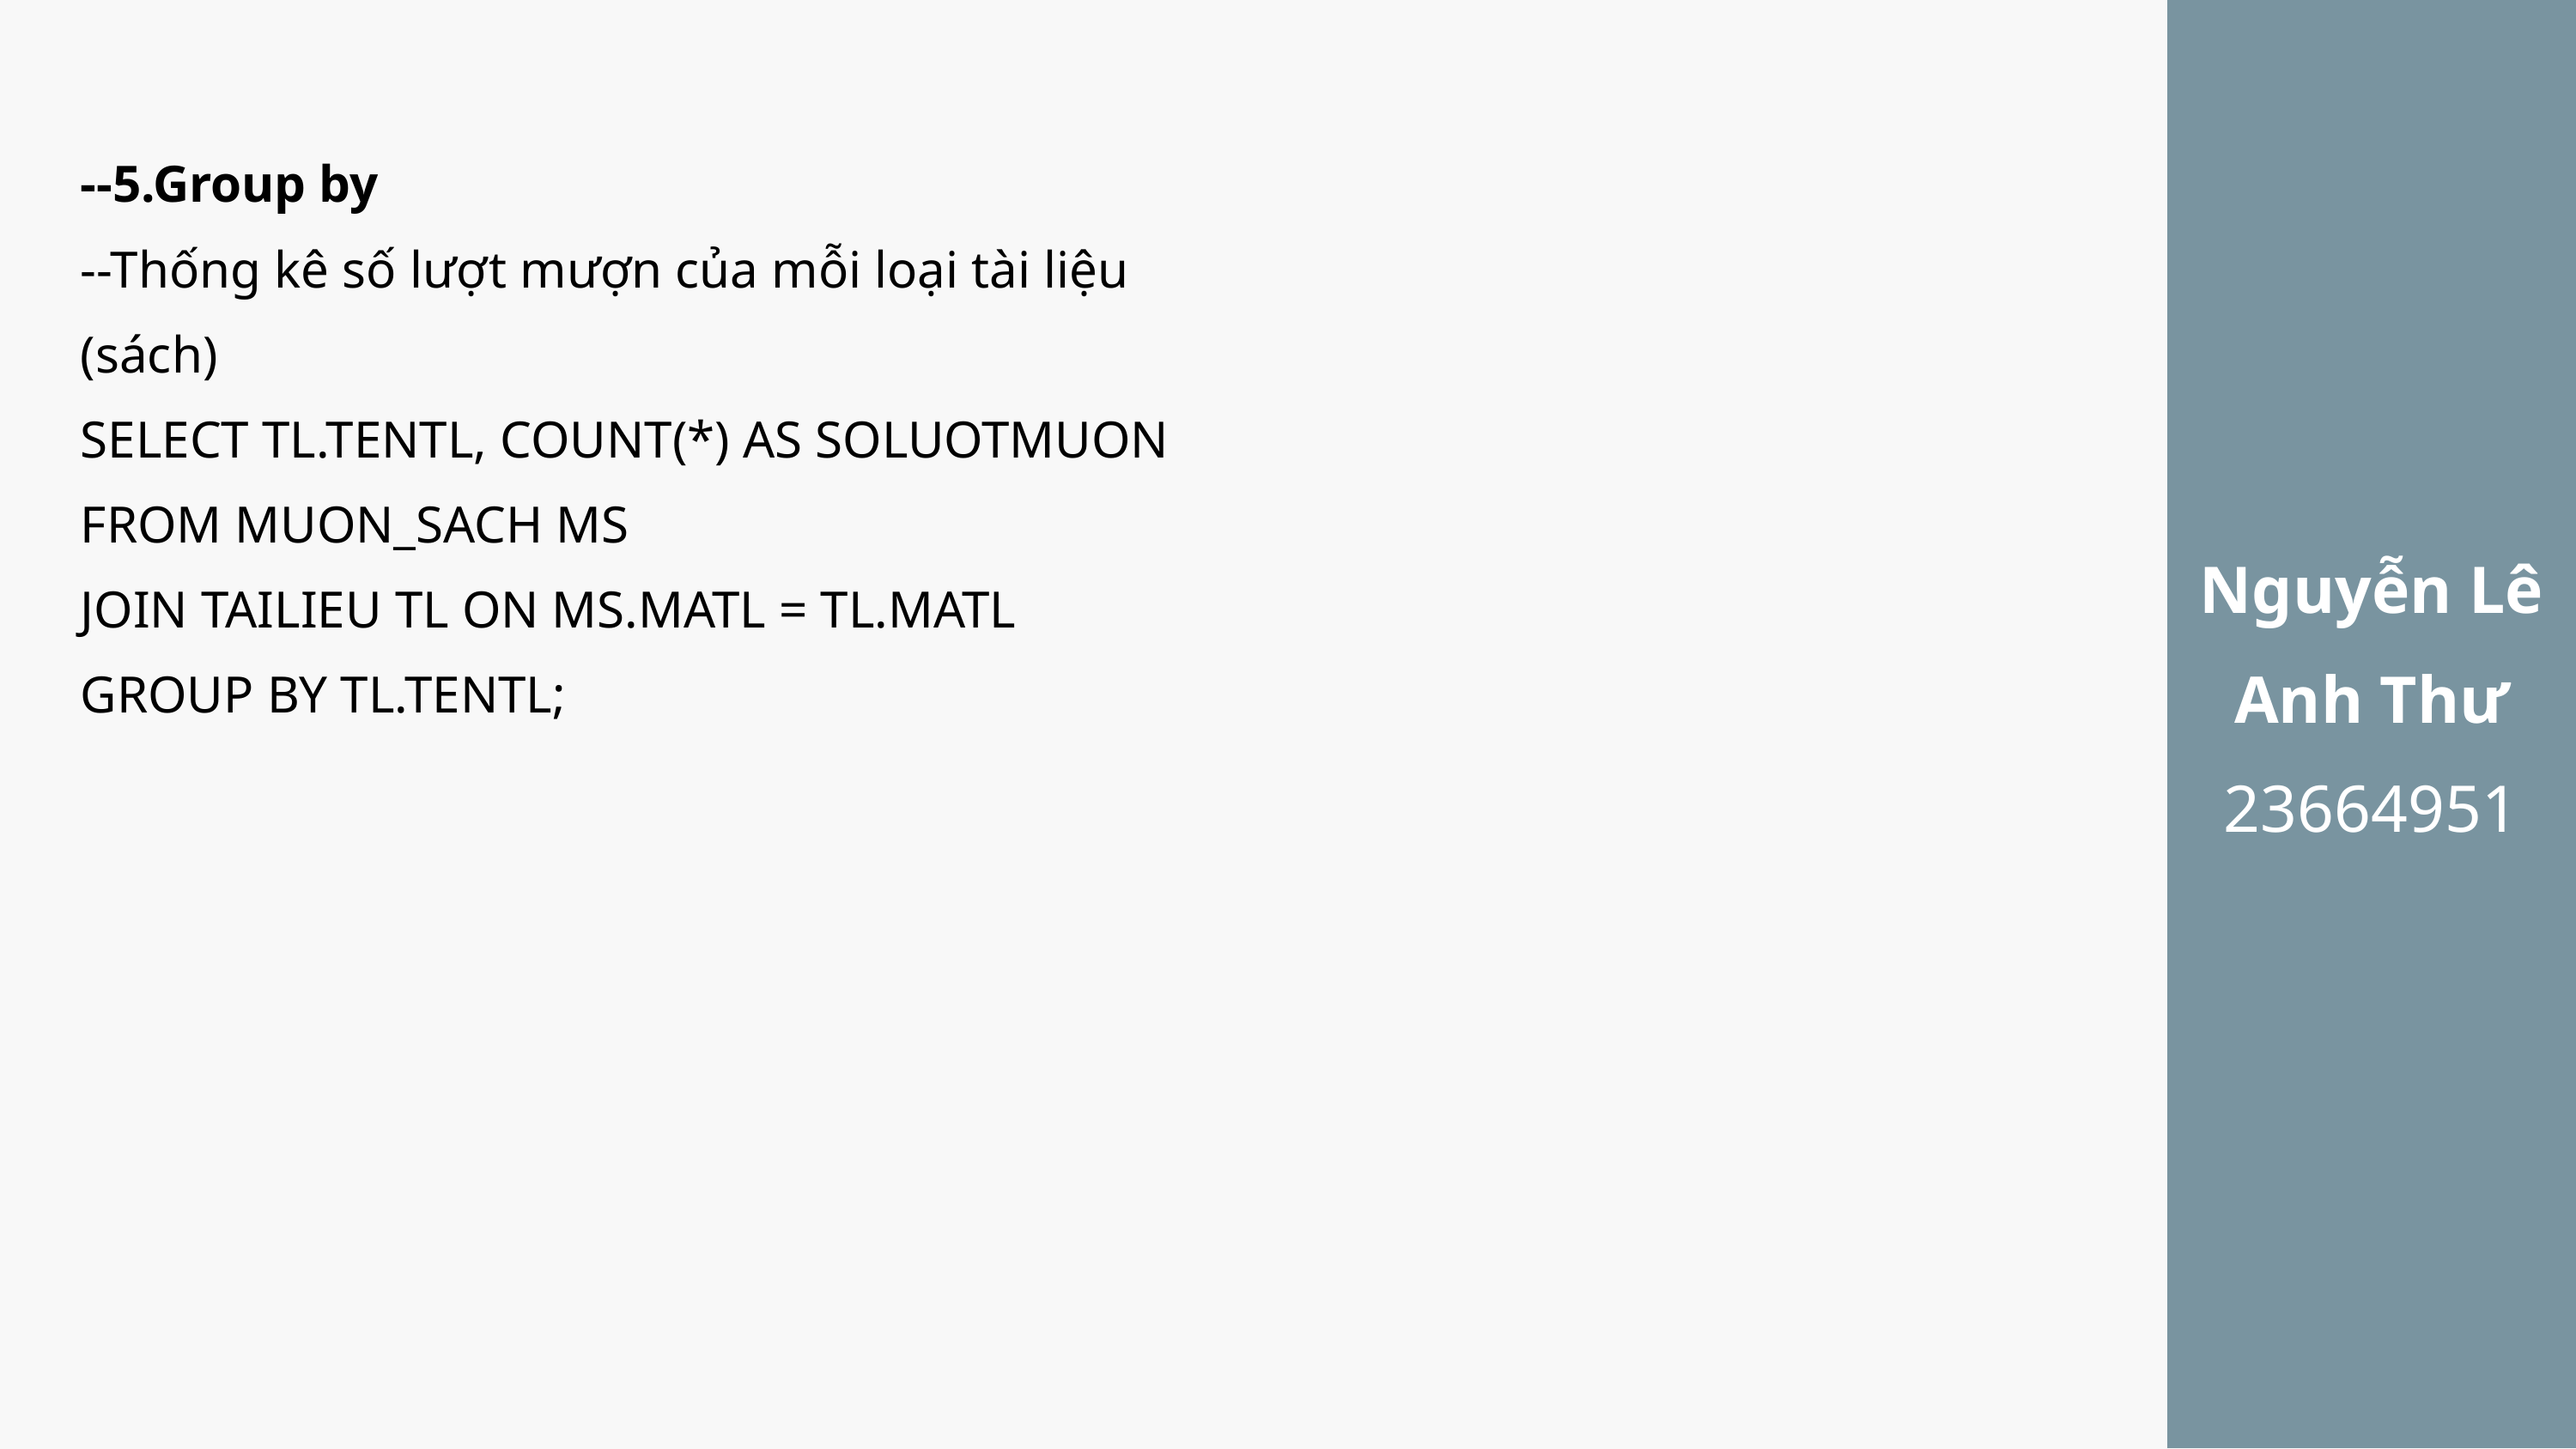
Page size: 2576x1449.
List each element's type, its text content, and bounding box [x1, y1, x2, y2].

text_box --5.Group by --Thống kê số lượt mượn của mỗi loại tài liệu (sách) SELECT TL.TENTL, COUNT(*) AS SOLUOTMUON FROM MUON_SACH MS JOIN TAILIEU TL ON MS.MATL = TL.MATL GROUP BY TL.TENTL; [80, 127, 1271, 809]
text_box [2166, 0, 2576, 1449]
